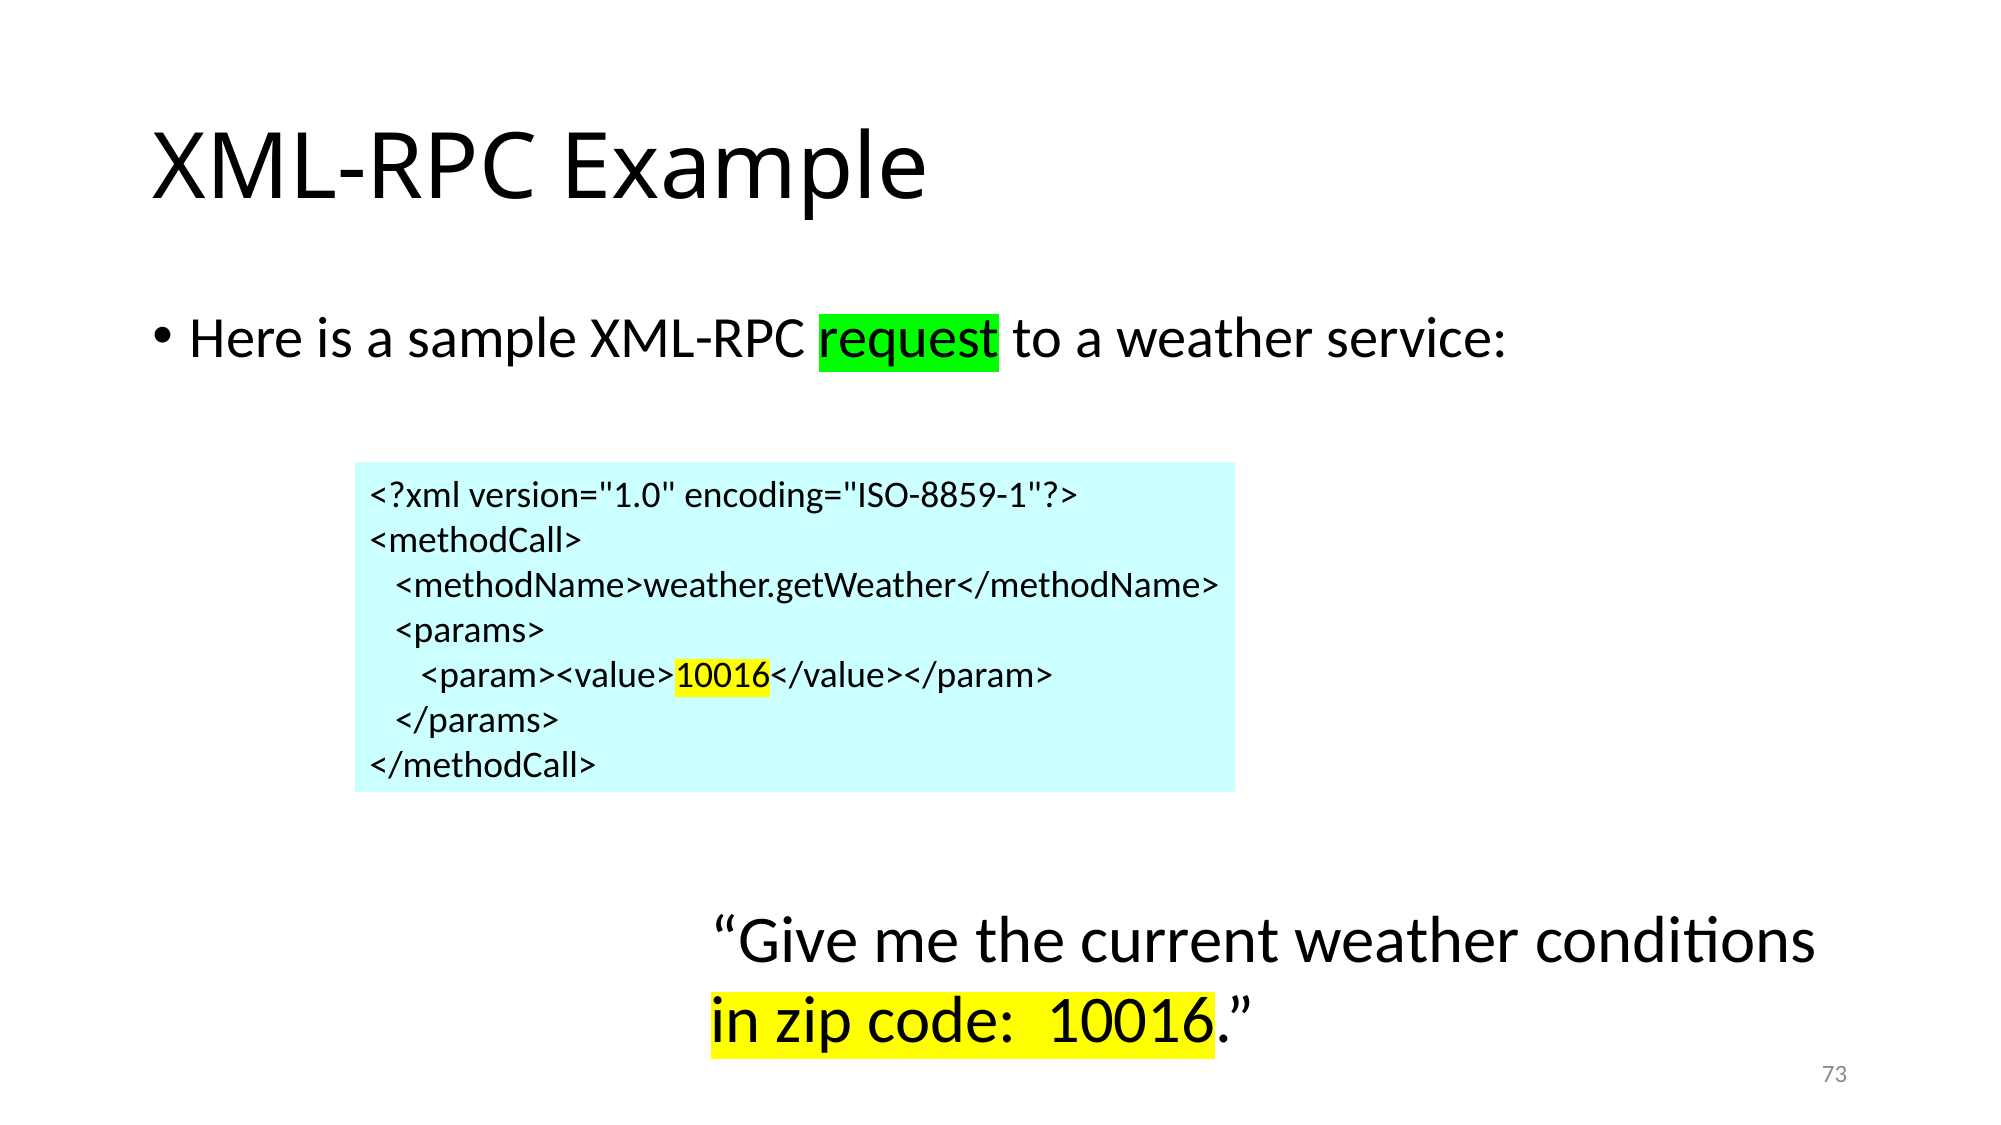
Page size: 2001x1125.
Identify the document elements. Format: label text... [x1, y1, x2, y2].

slide_number 73 [1412, 1042, 1863, 1103]
title XML-RPC Example [137, 59, 1863, 278]
list Here is a sample XML-RPC request to a weather service: [137, 299, 1863, 1014]
text_box <?xml version="1.0" encoding="ISO-8859-1"?> <methodCall> <methodName>weather.getWeather</methodName> <params> <param><value>10016</value></param> </params> </methodCall> [354, 462, 1236, 793]
text_box “Give me the current weather conditions in zip code: 10016.” [695, 888, 1832, 1063]
